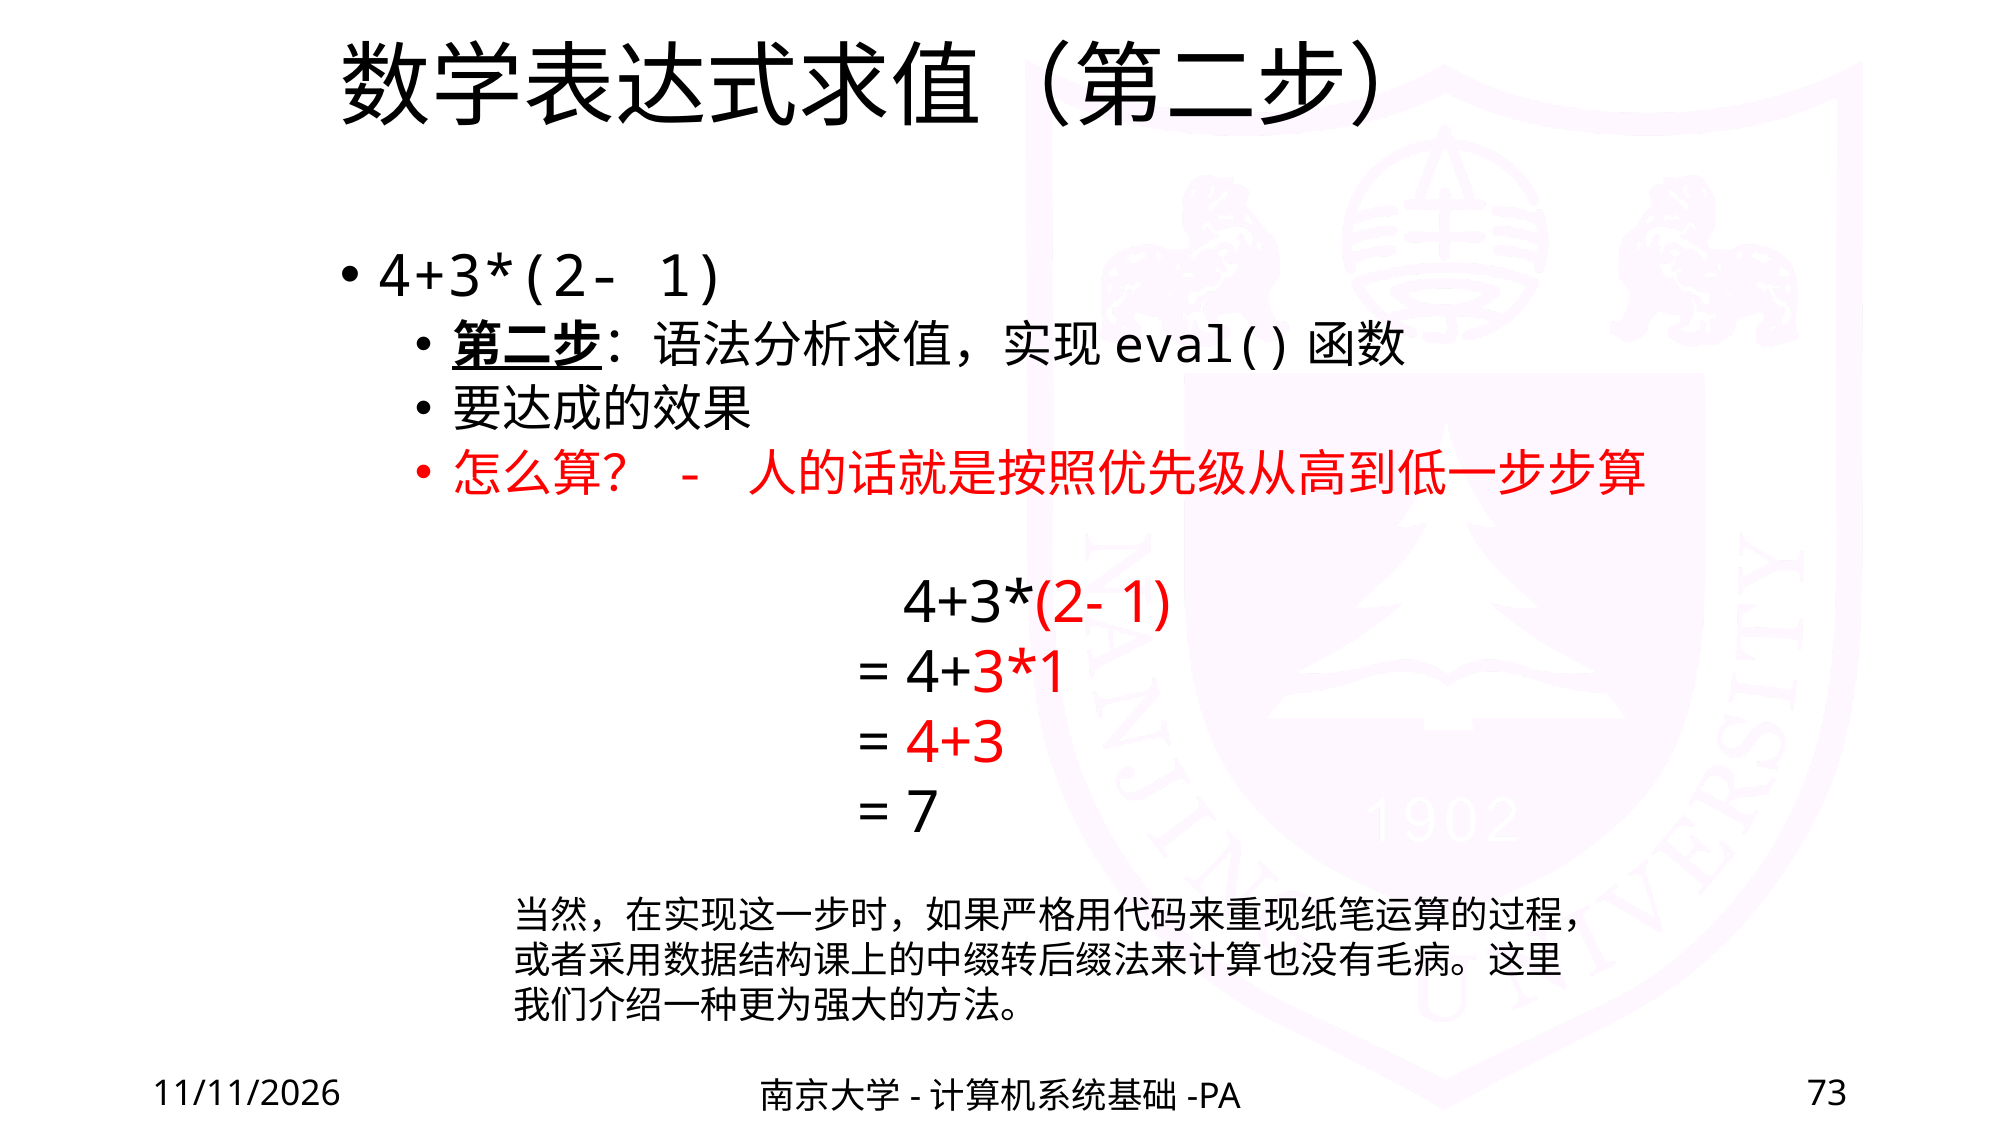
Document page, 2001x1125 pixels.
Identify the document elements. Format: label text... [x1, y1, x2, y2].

text_box 当然，在实现这一步时，如果严格用代码来重现纸笔运算的过程，或者采用数据结构课上的中缀转后缀法来计算也没有毛病。这里我们介绍一种更为强大的方法。 [498, 883, 1590, 1034]
list 4+3*(2- 1) 第二步：语法分析求值，实现eval()函数 要达成的效果 怎么算？ - 人的话就是按照优先级从高到低一步步算 [324, 238, 1709, 595]
footer 南京大学-计算机系统基础-PA [662, 1064, 1338, 1125]
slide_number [137, 1064, 588, 1125]
slide_number 73 [1412, 1064, 1863, 1125]
title 数学表达式求值（第二步） [324, 0, 1675, 183]
text_box 4+3*(2- 1) = 4+3*1 = 4+3 = 7 [843, 557, 1186, 852]
